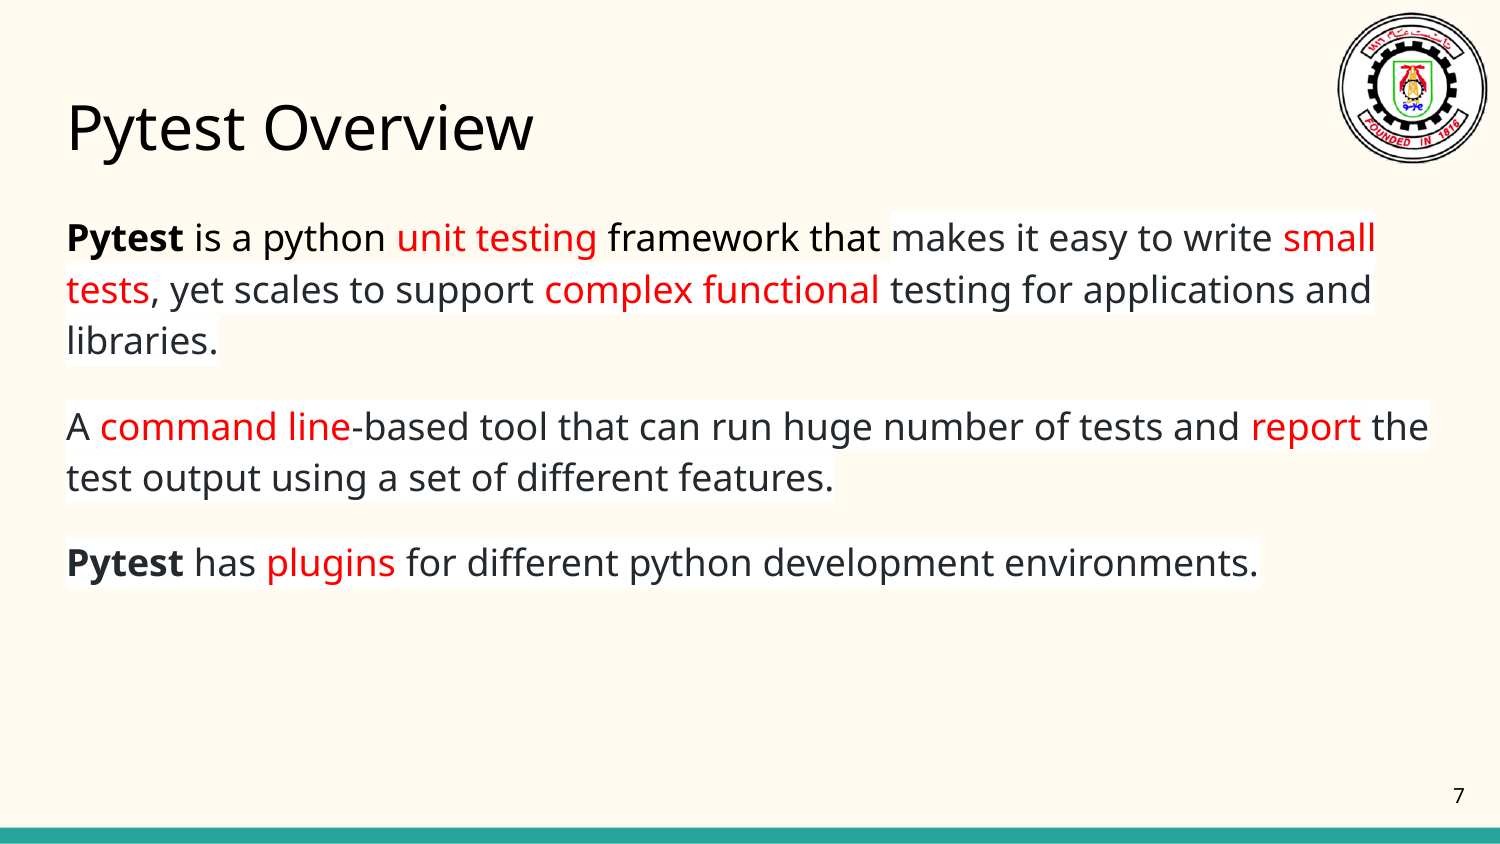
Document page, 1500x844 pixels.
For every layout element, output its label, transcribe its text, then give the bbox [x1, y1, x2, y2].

picture [1335, 12, 1488, 164]
slide_number ‹#› [1389, 764, 1480, 830]
list Pytest is a python unit testing framework that makes it easy to write small tests, yet scales to support complex functional testing for applications and libraries. A command line-based tool that can run huge number of tests and report the test output using a set of different features. Pytest has plugins for different python development environments. [51, 192, 1449, 750]
title Pytest Overview [51, 72, 1449, 174]
